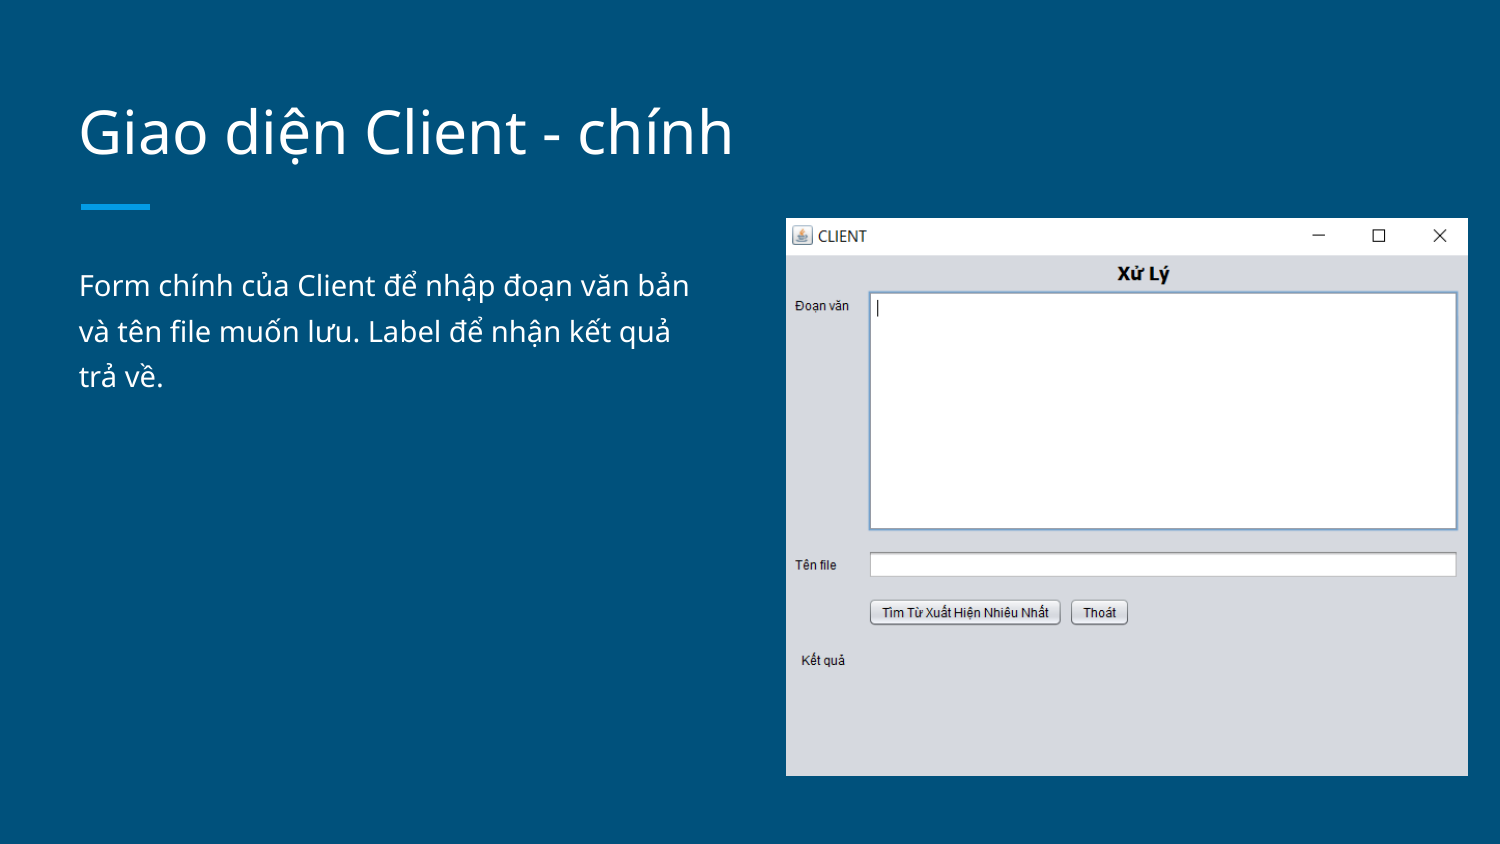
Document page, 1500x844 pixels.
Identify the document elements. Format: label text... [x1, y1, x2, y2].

list Form chính của Client để nhập đoạn văn bản và tên file muốn lưu. Label để nhận kết quả trả về. [63, 244, 720, 750]
title Giao diện Client - chính [63, 75, 1437, 188]
picture [787, 219, 1467, 775]
